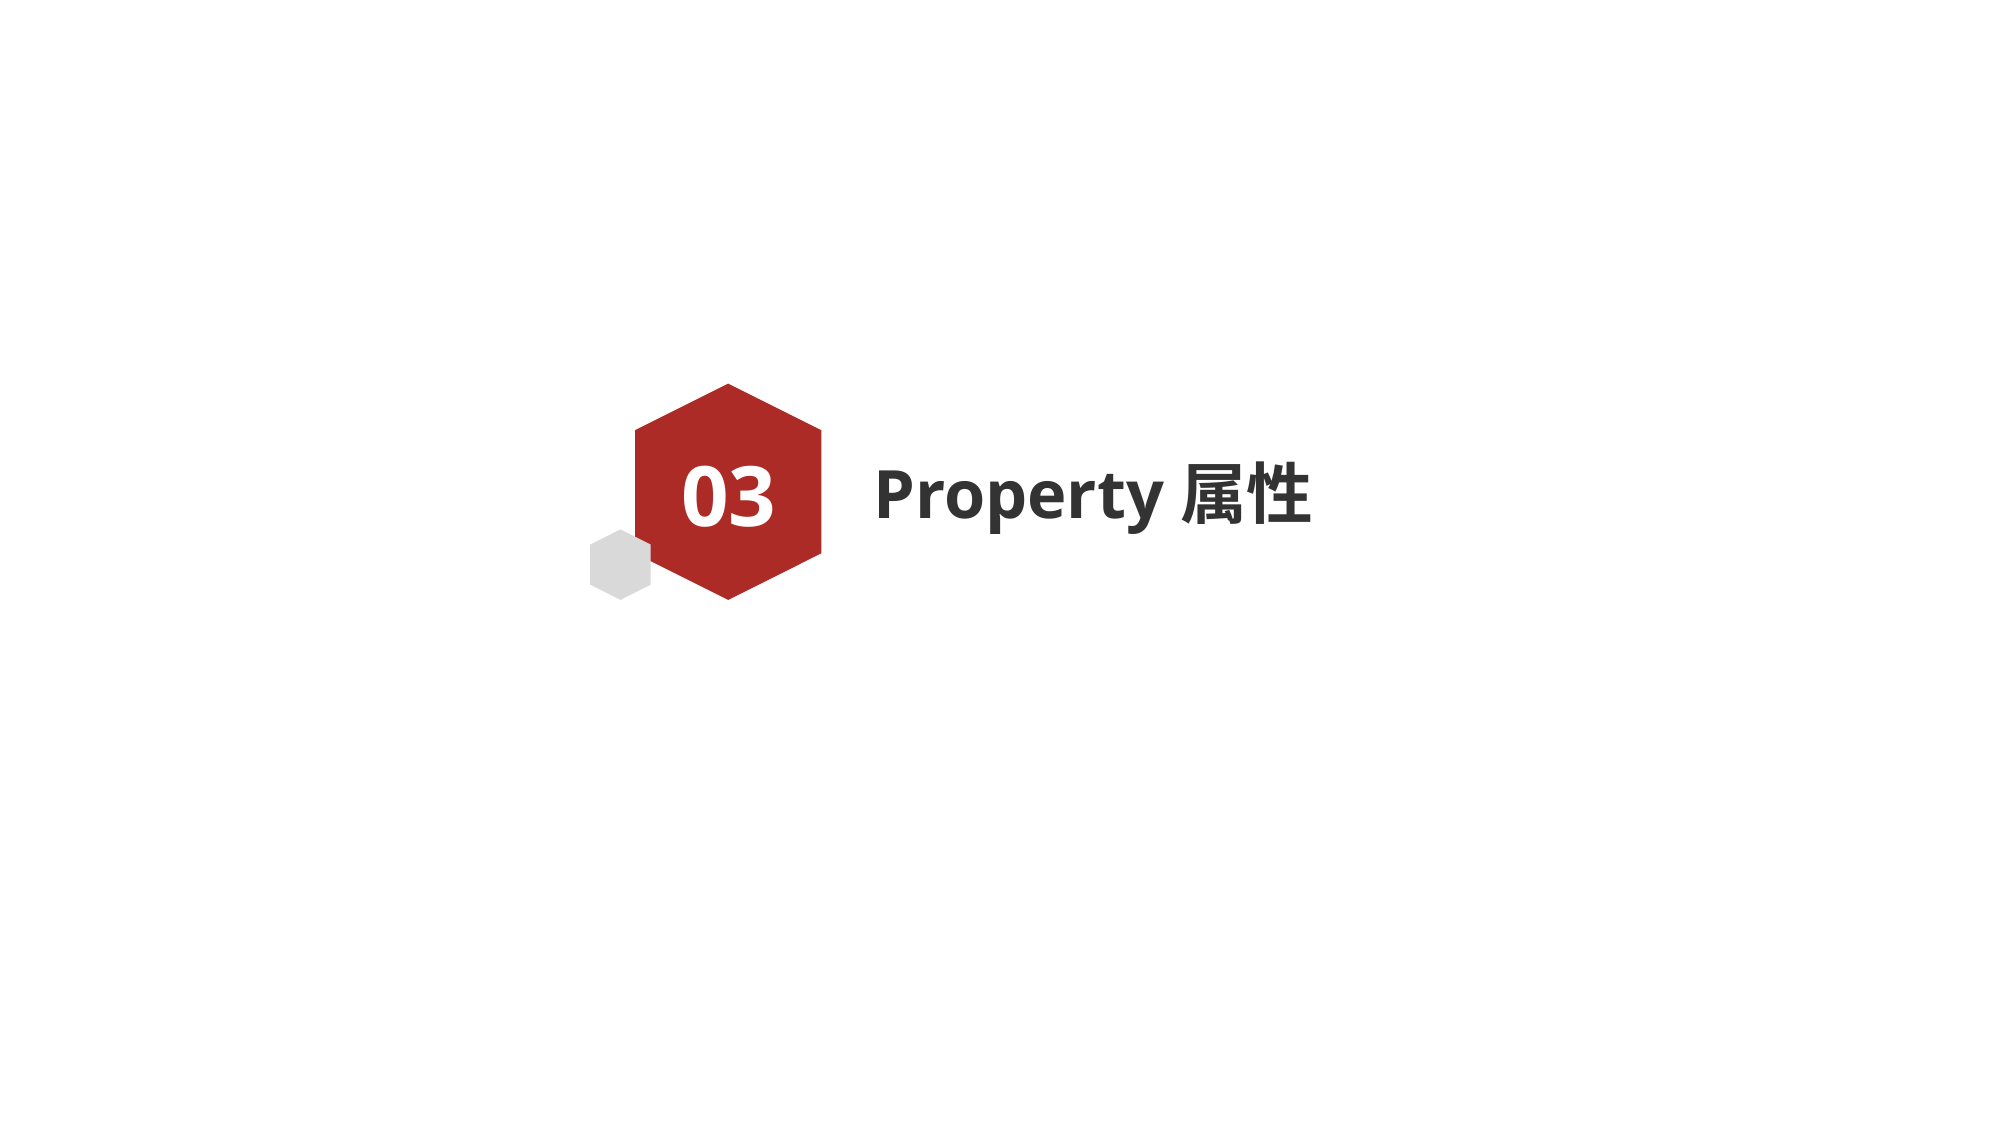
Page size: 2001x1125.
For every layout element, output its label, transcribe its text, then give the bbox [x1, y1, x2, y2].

list 03 [636, 404, 822, 594]
title Property属性 [858, 453, 1950, 672]
